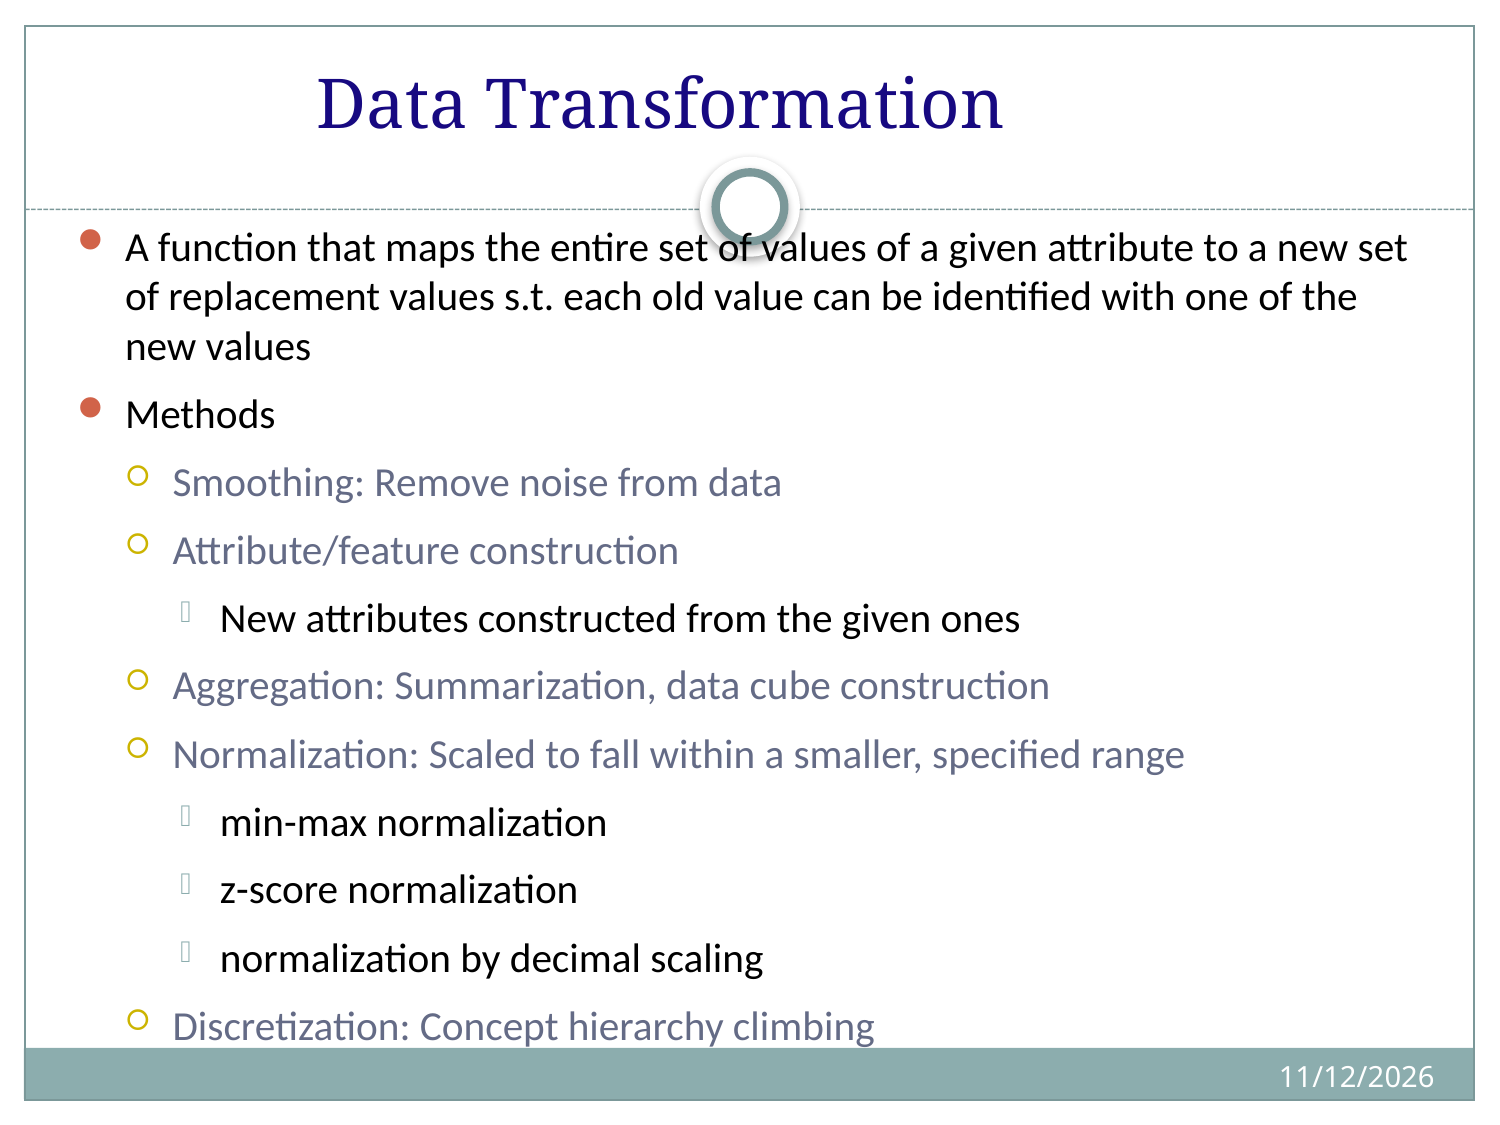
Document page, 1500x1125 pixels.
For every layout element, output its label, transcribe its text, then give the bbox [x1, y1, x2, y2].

list A function that maps the entire set of values of a given attribute to a new set of replacement values s.t. each old value can be identified with one of the new values Methods Smoothing: Remove noise from data Attribute/feature construction New attributes constructed from the given ones Aggregation: Summarization, data cube construction Normalization: Scaled to fall within a smaller, specified range min-max normalization z-score normalization normalization by decimal scaling Discretization: Concept hierarchy climbing [62, 212, 1425, 1063]
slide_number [950, 1050, 1450, 1111]
title Data Transformation [0, 50, 1322, 150]
slide_number 33 [699, 1037, 800, 1110]
